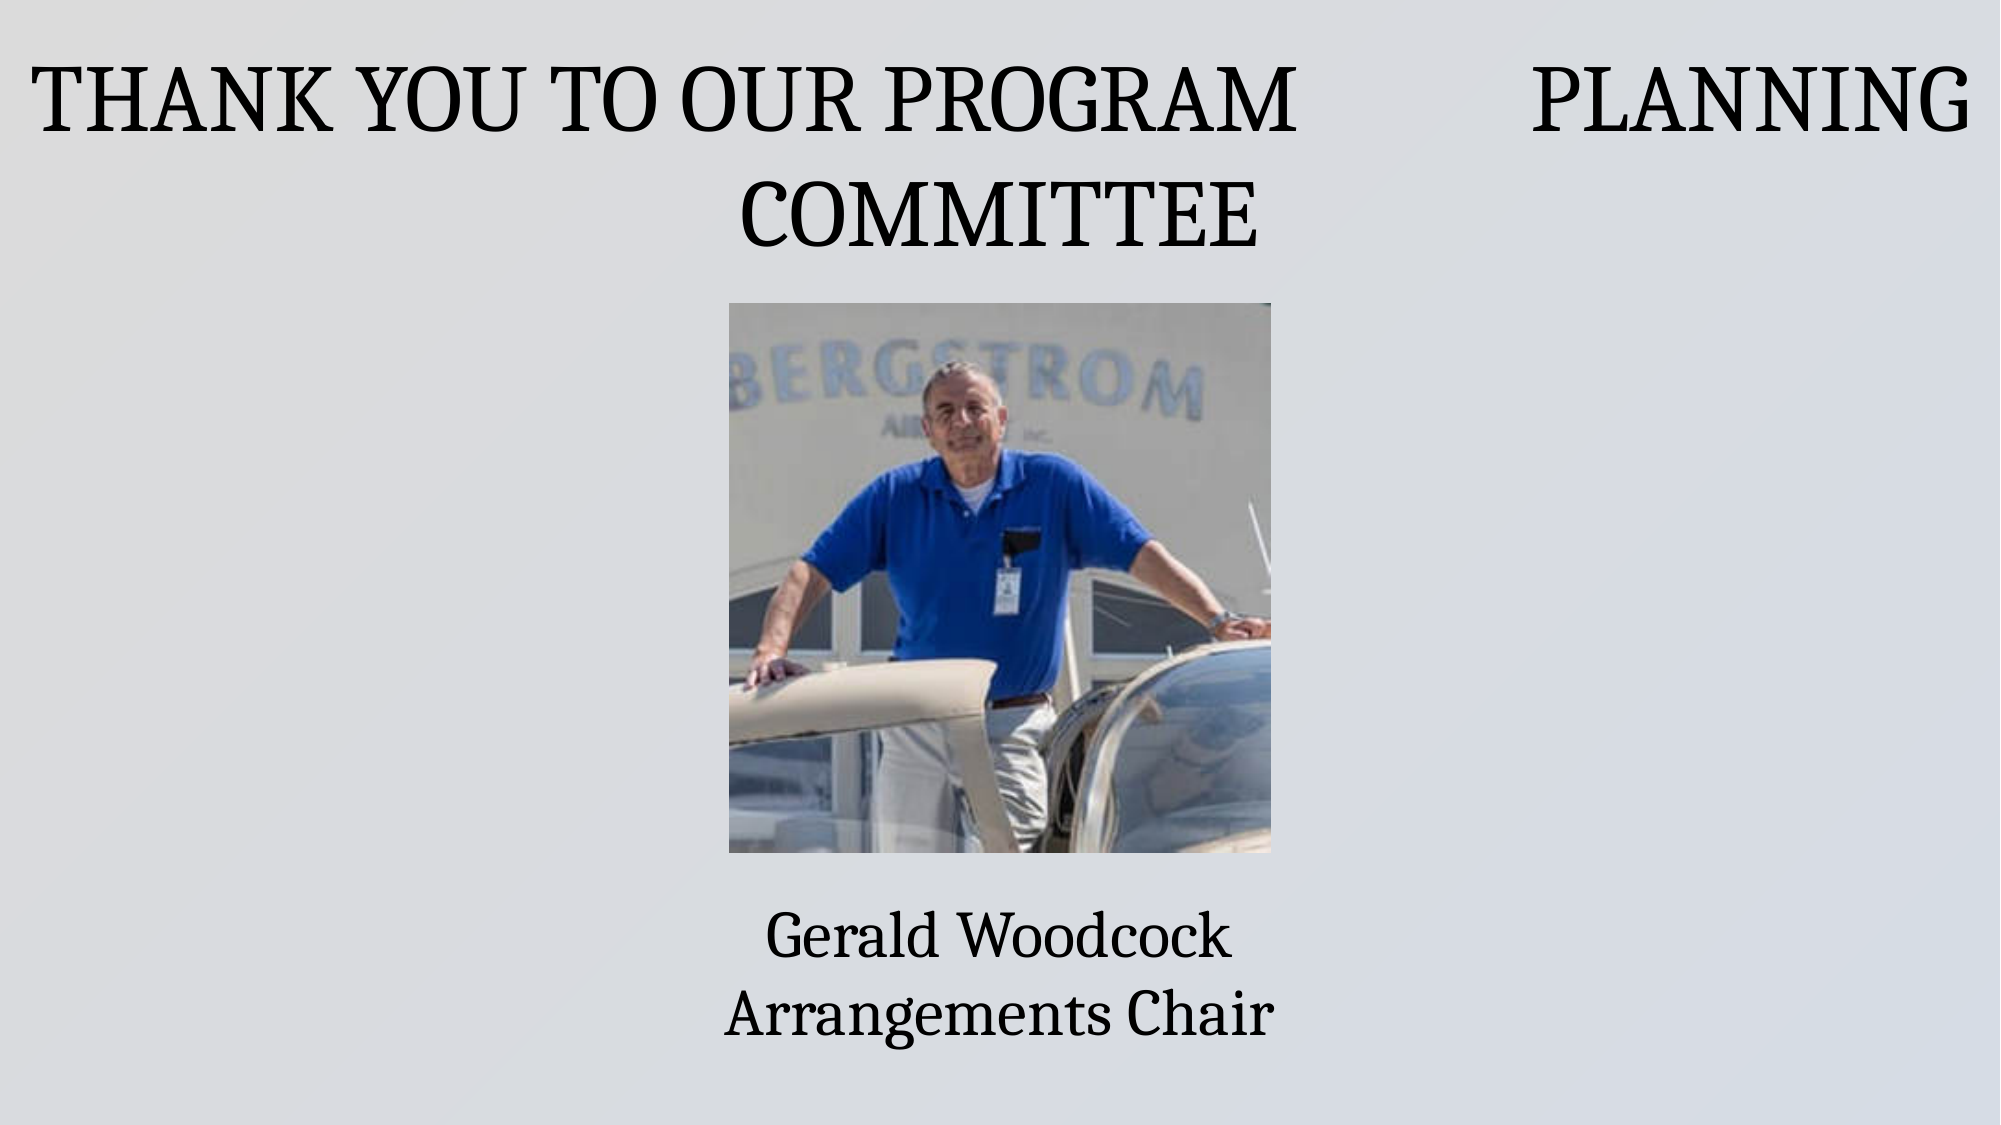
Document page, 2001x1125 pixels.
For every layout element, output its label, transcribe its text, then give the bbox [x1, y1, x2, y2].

picture [729, 302, 1271, 853]
text_box Arrangements Chair [668, 961, 1332, 1056]
text_box THANK YOU TO OUR PROGRAM PLANNING COMMITTEE [0, 28, 2000, 273]
text_box Gerald Woodcock [637, 882, 1363, 978]
